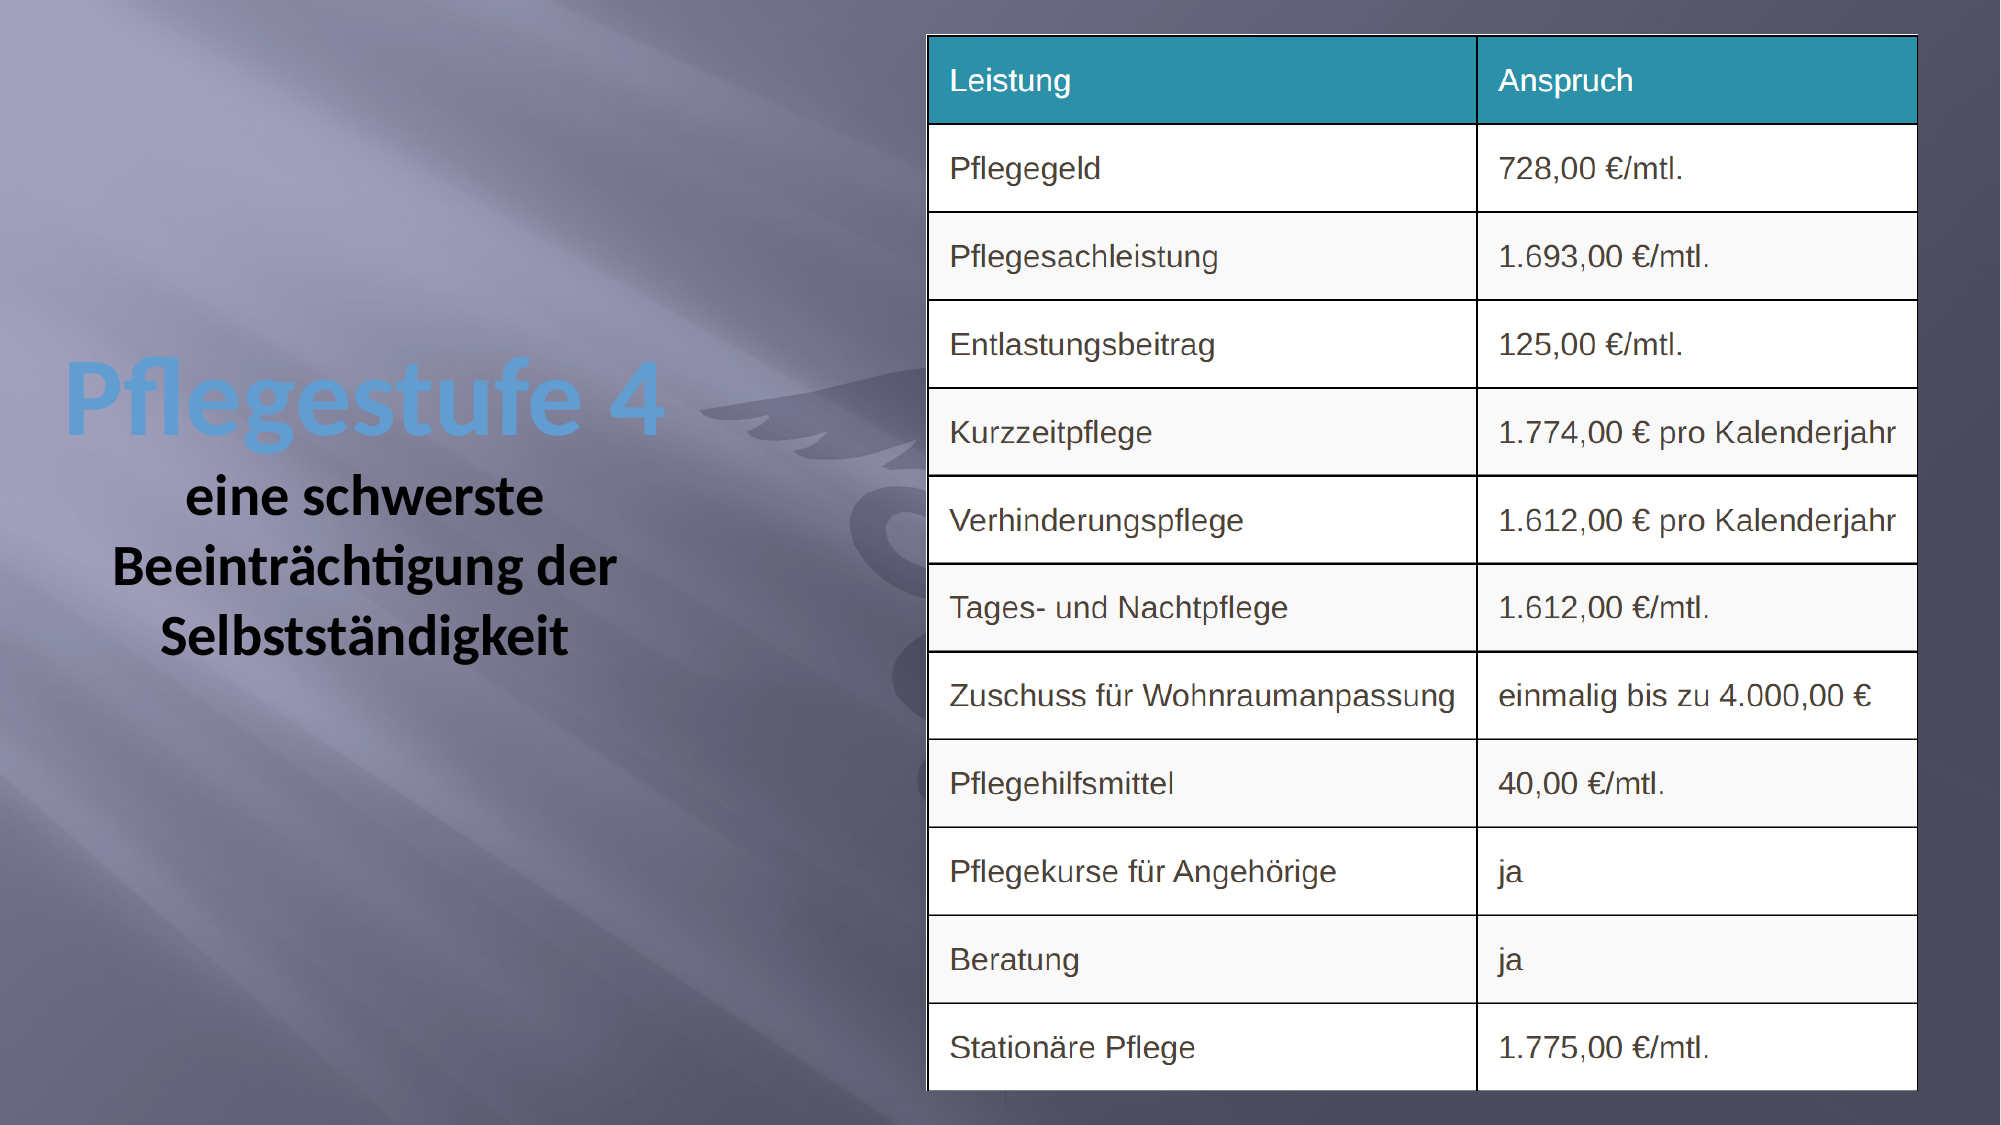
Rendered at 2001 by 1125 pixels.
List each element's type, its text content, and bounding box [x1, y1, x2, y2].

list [926, 34, 1918, 1091]
title Pflegestufe 4 eine schwerste Beeinträchtigung der Selbstständigkeit [0, 291, 731, 834]
